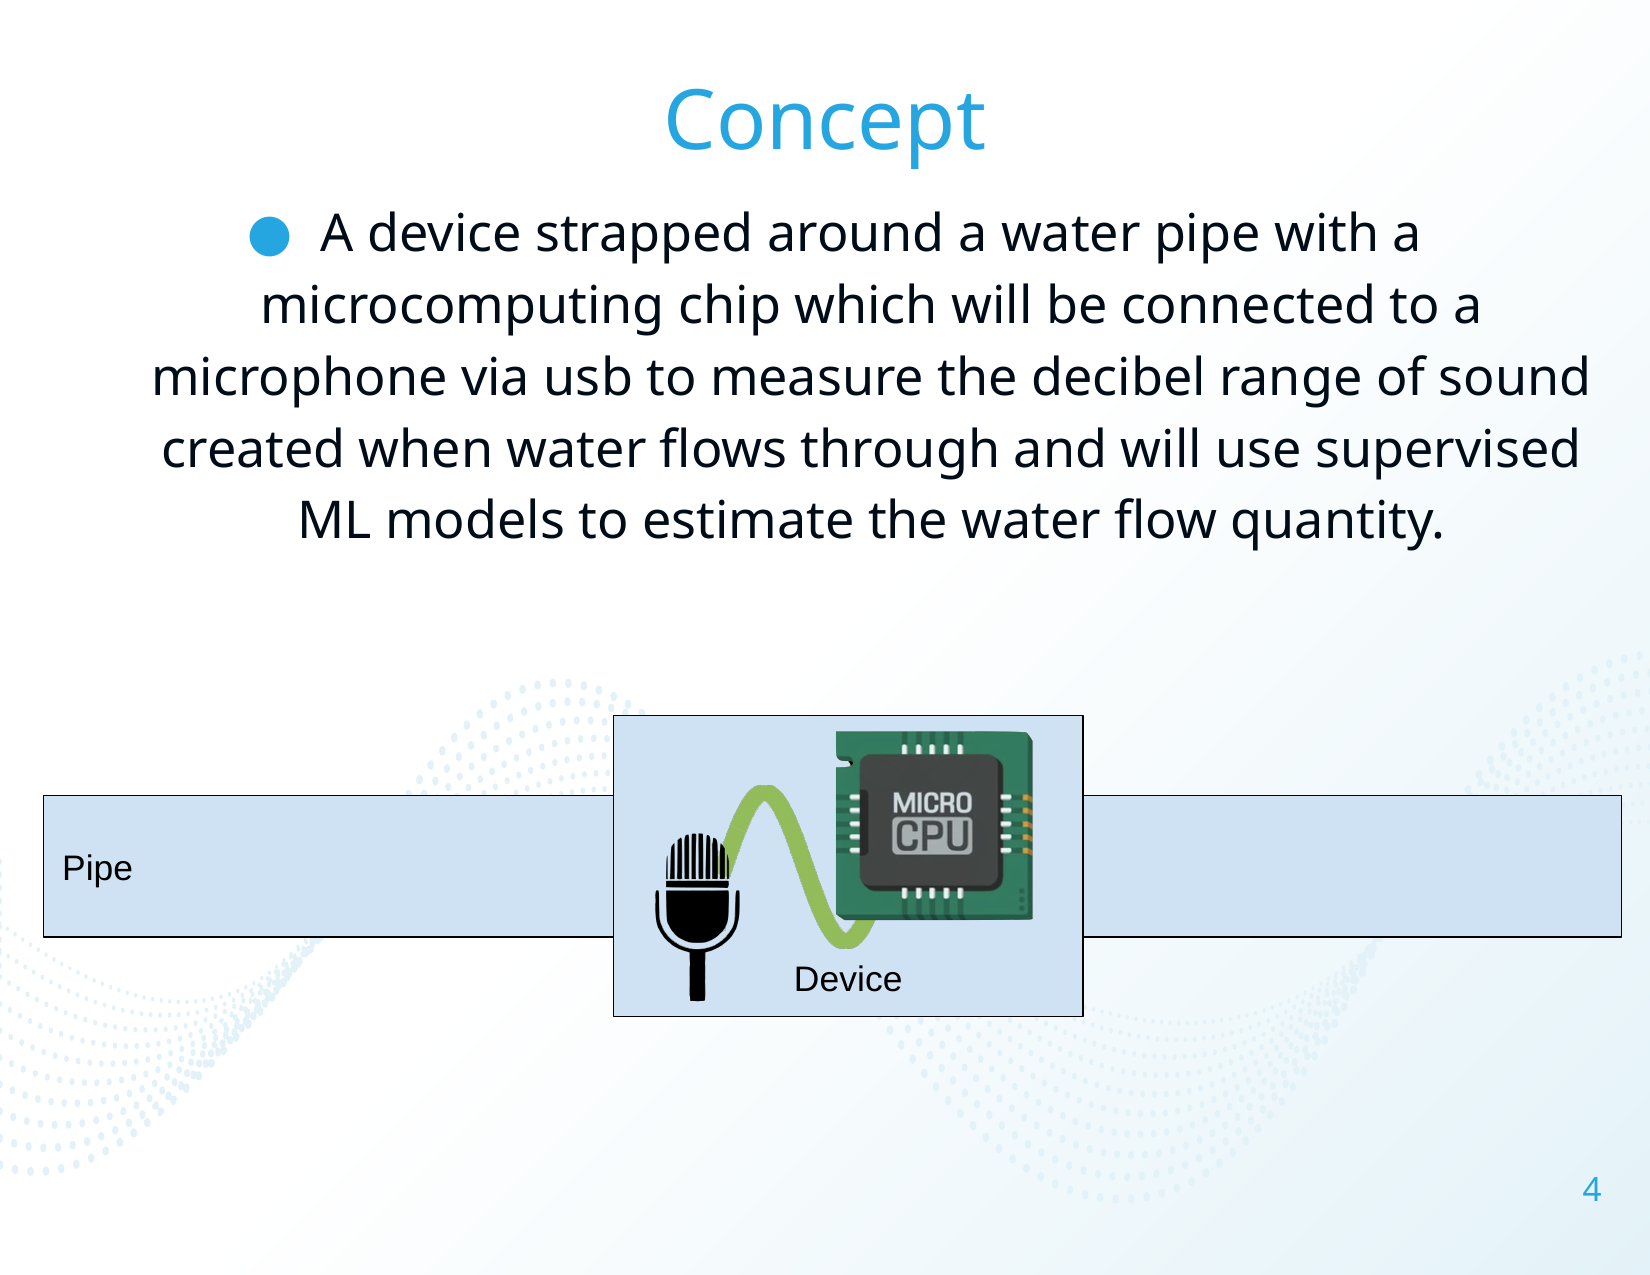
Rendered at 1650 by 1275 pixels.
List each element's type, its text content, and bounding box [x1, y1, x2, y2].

text_box Pipe [1084, 795, 1622, 937]
title Concept [187, 69, 1463, 168]
text_box Pipe [43, 795, 552, 937]
slide_number 4 [1502, 1139, 1602, 1238]
list A device strapped around a water pipe with a microcomputing chip which will be connected to a microphone via usb to measure the decibel range of sound created when water flows through and will use supervised ML models to estimate the water flow quantity. [36, 190, 1614, 594]
text_box [613, 715, 1084, 1017]
text_box Device [707, 1013, 989, 1017]
picture [557, 727, 1074, 1005]
